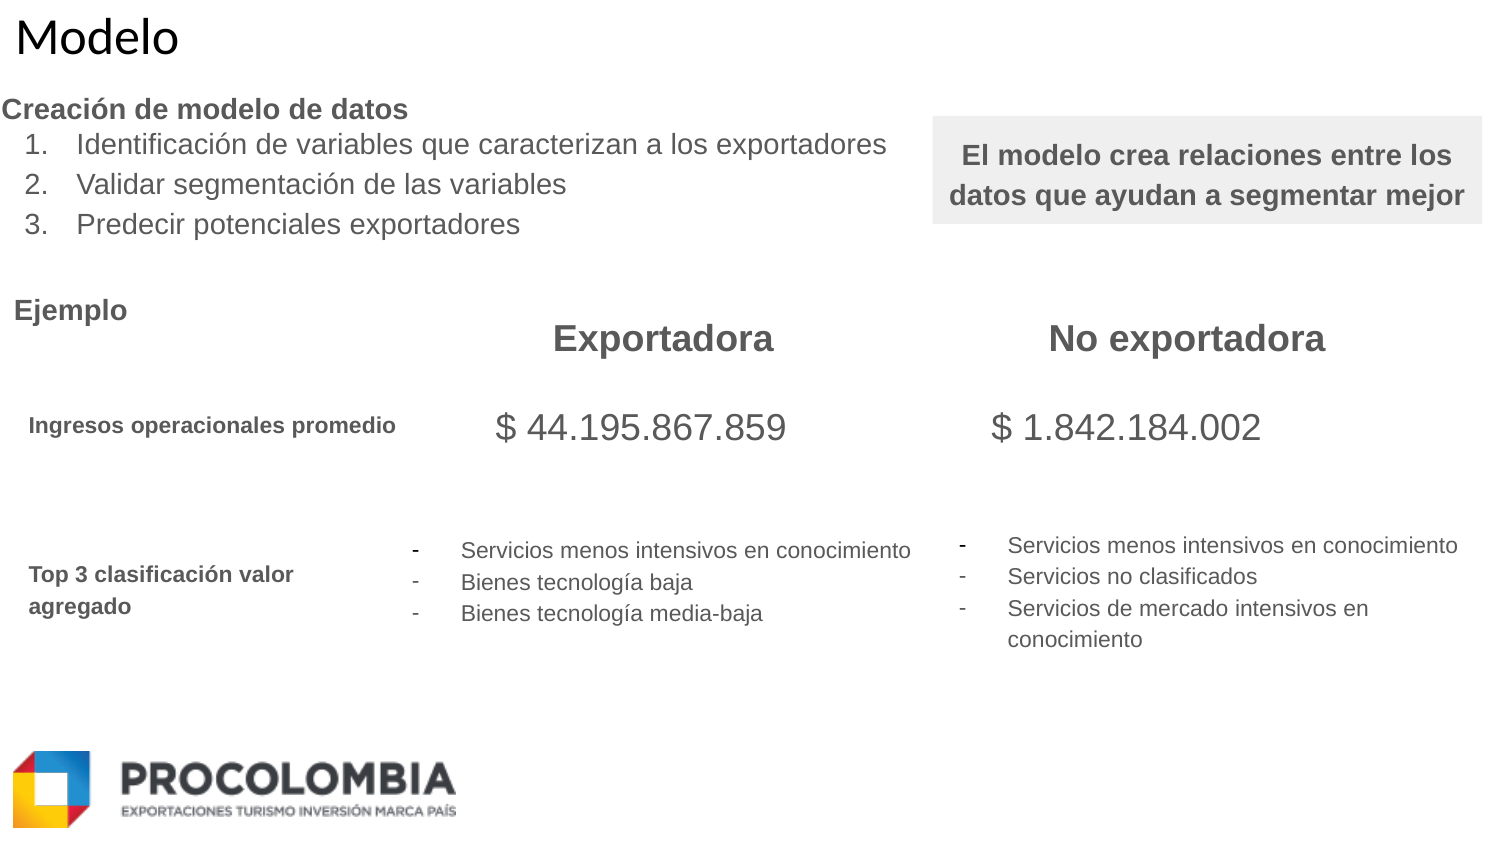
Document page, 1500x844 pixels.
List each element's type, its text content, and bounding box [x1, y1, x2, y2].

text_box Exportadora [466, 292, 860, 374]
list Top 3 clasificación valor agregado [13, 540, 370, 618]
text_box Servicios menos intensivos en conocimiento Bienes tecnología baja Bienes tecnología media-baja [370, 516, 956, 641]
text_box Identificación de variables que caracterizan a los exportadores Validar segmentación de las variables Predecir potenciales exportadores [0, 104, 932, 256]
list Creación de modelo de datos [0, 70, 563, 148]
text_box Servicios menos intensivos en conocimiento Servicios no clasificados Servicios de mercado intensivos en conocimiento [917, 527, 1490, 652]
list Ejemplo [0, 270, 575, 348]
list Ingresos operacionales promedio [13, 383, 435, 461]
list El modelo crea relaciones entre los datos que ayudan a segmentar mejor [932, 115, 1483, 224]
title Modelo [0, 0, 1398, 82]
text_box $ 44.195.867.859 [480, 381, 874, 463]
picture [13, 751, 456, 829]
text_box No exportadora [990, 292, 1384, 375]
text_box $ 1.842.184.002 [976, 381, 1398, 463]
